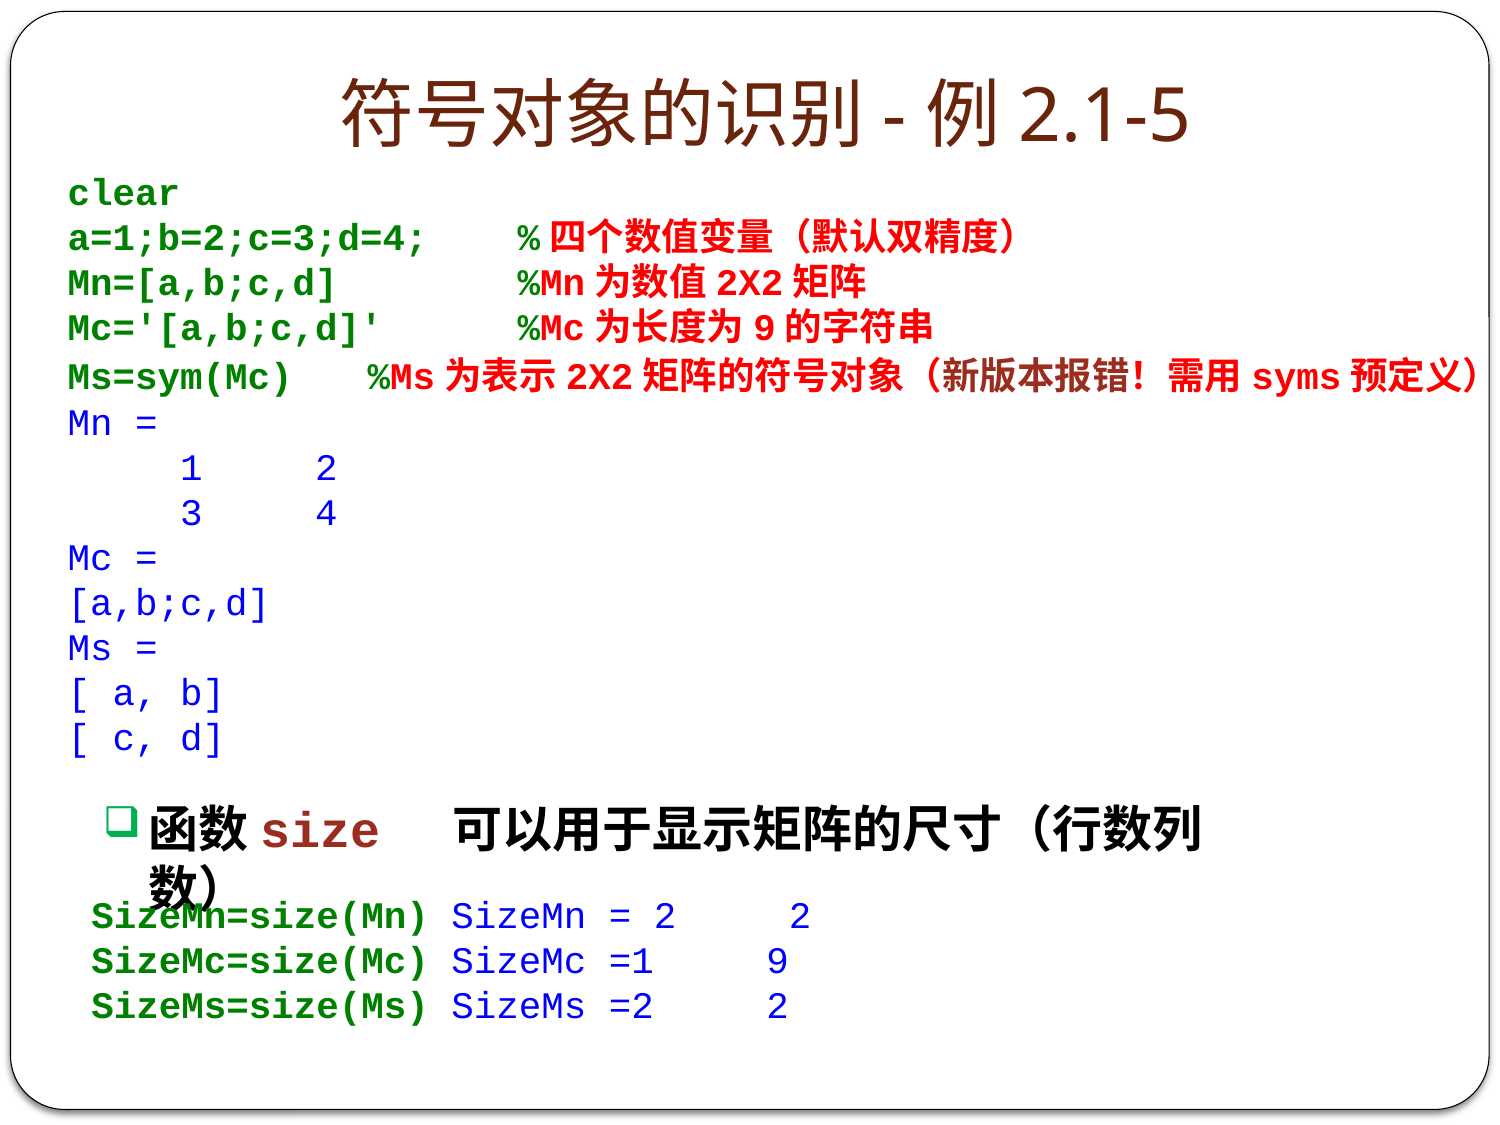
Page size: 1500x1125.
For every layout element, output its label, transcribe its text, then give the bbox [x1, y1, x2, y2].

text_box clear a=1;b=2;c=3;d=4; %四个数值变量（默认双精度） Mn=[a,b;c,d] %Mn为数值2X2矩阵 Mc='[a,b;c,d]' %Mc为长度为9的字符串 Ms=sym(Mc) %Ms为表示2X2矩阵的符号对象（新版本报错！需用syms预定义） Mn = 1 2 3 4 Mc = [a,b;c,d] Ms = [ a, b] [ c, d] [53, 160, 1500, 766]
title 符号对象的识别-例2.1-5 [128, 0, 1404, 160]
text_box 函数size 可以用于显示矩阵的尺寸（行数列数） [88, 789, 1269, 883]
text_box SizeMn=size(Mn) SizeMn = 2 2 SizeMc=size(Mc) SizeMc =1 9 SizeMs=size(Ms) SizeMs =2 2 [76, 883, 1500, 1033]
